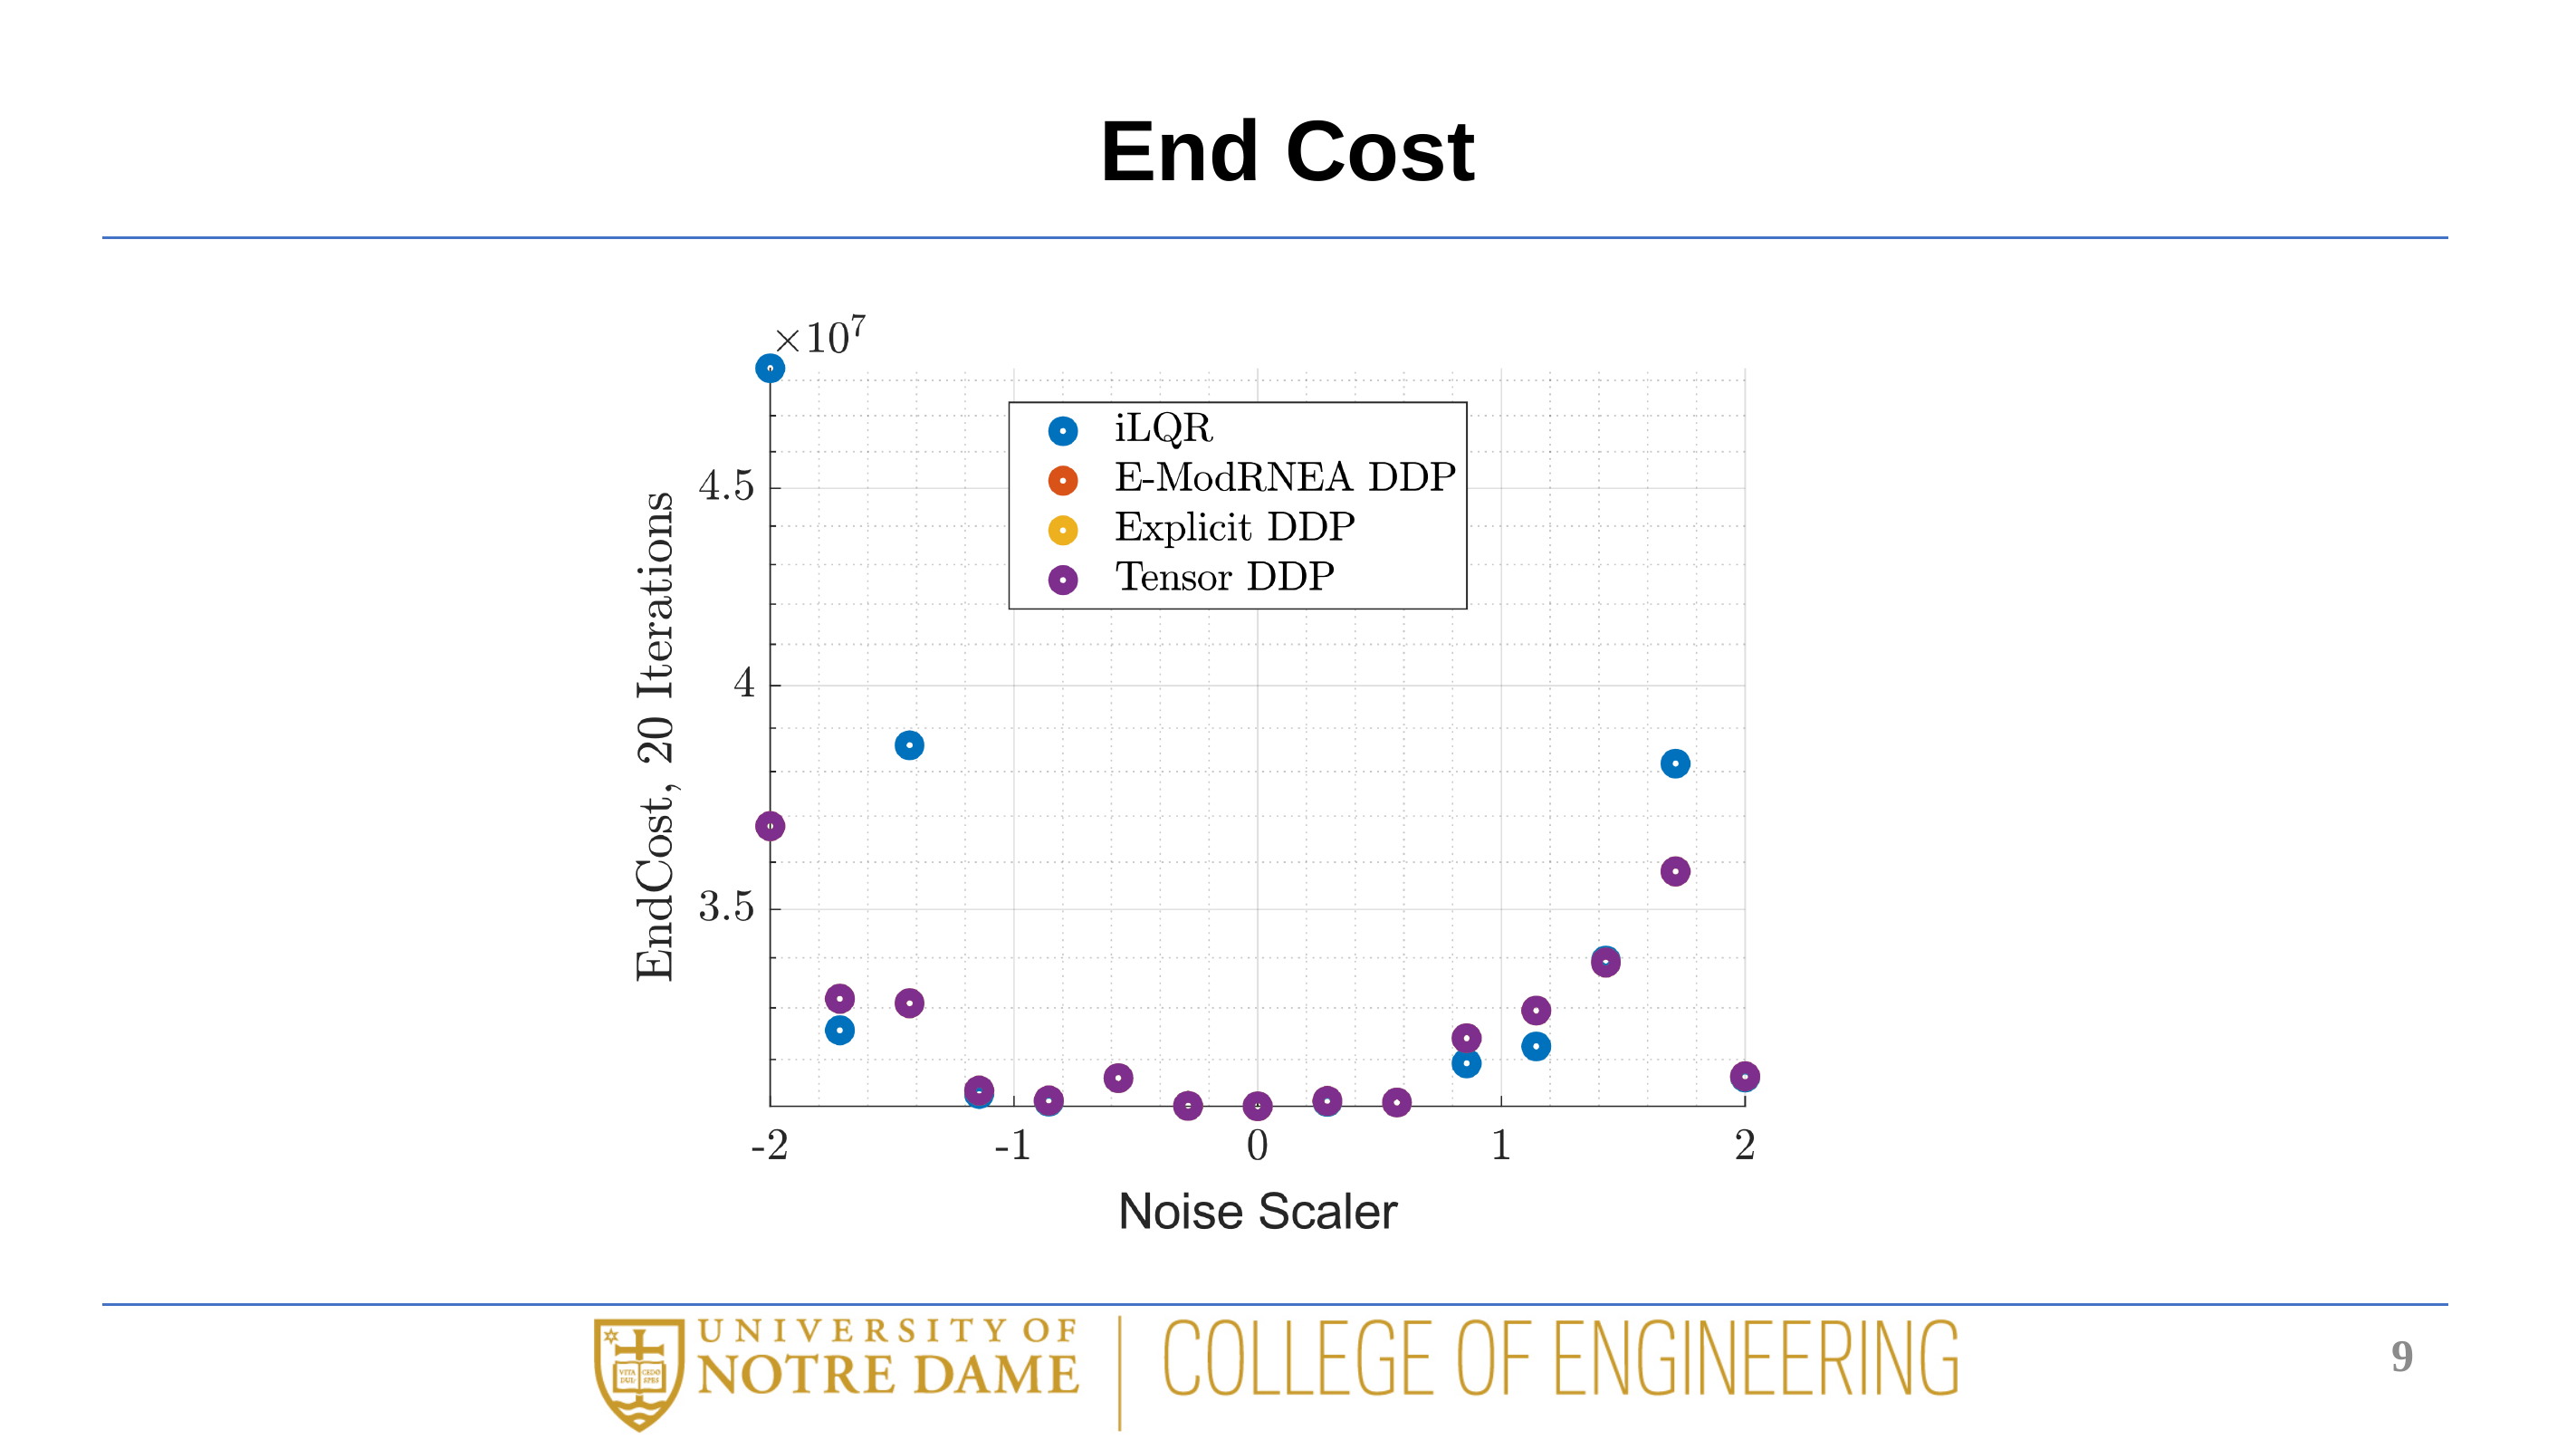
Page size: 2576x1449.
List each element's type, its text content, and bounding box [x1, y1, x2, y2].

slide_number 9 [1985, 1315, 2428, 1393]
title End Cost [177, 81, 2399, 225]
picture [607, 298, 1863, 1241]
picture [594, 1315, 1958, 1434]
